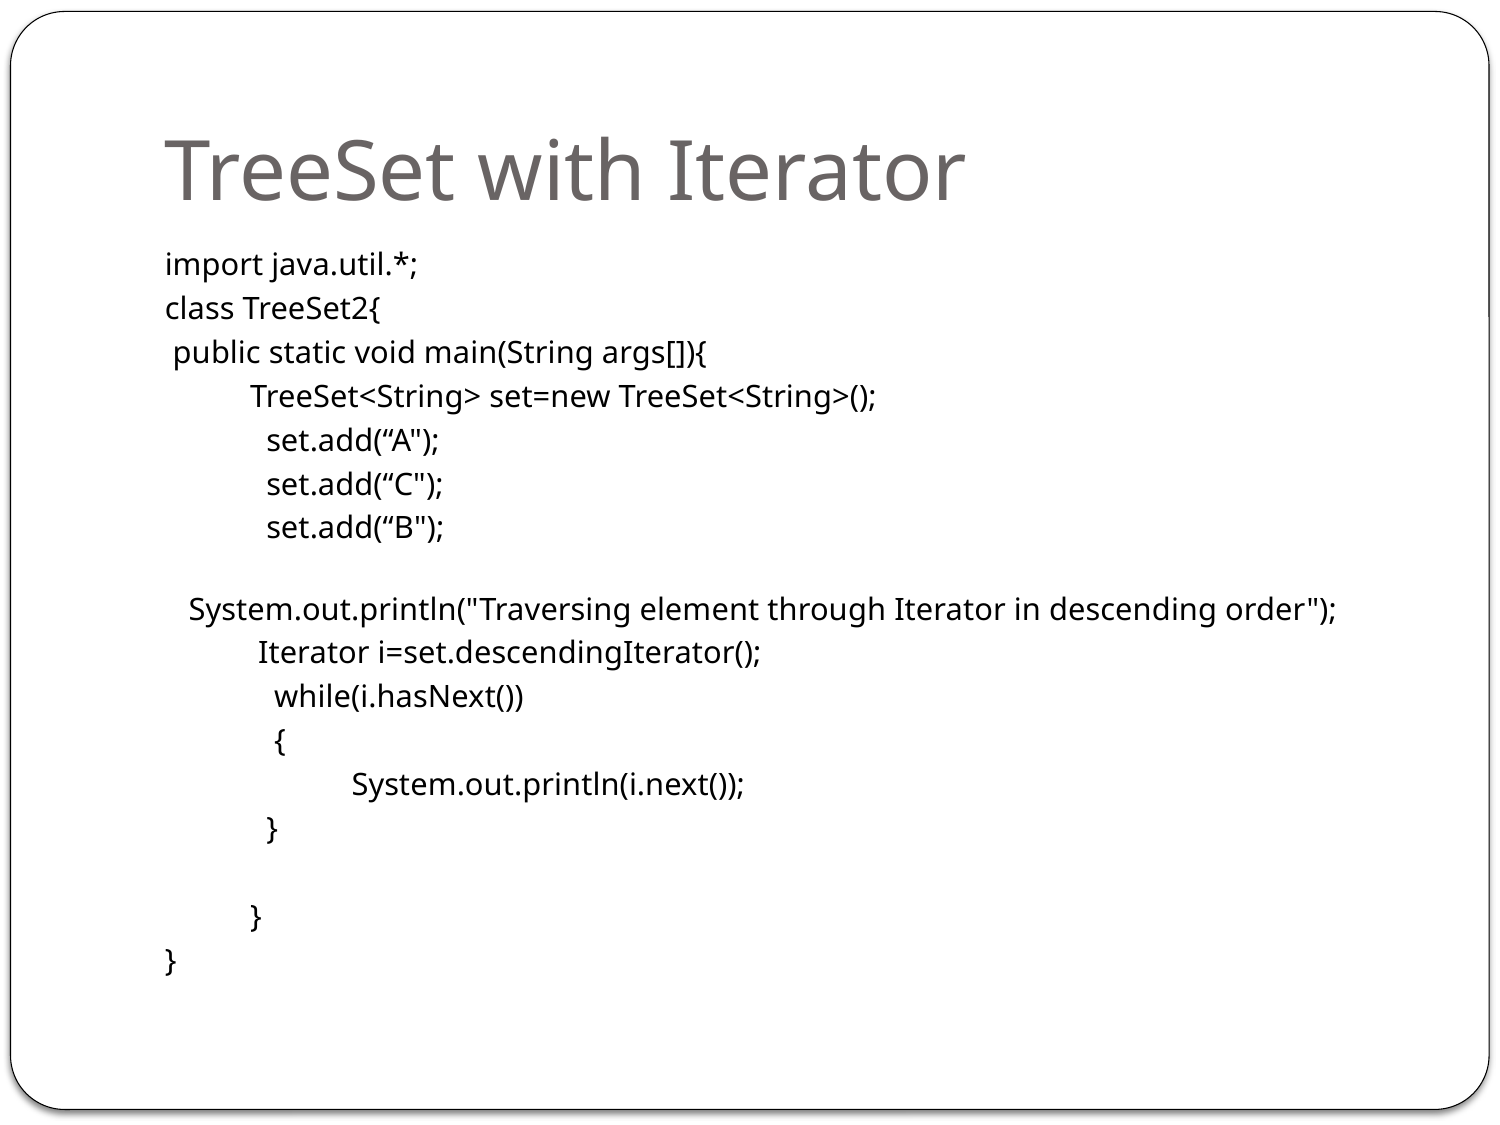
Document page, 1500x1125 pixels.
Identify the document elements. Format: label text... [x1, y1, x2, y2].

title TreeSet with Iterator [150, 45, 1425, 233]
list import java.util.*; class TreeSet2{ public static void main(String args[]){ TreeSet<String> set=new TreeSet<String>(); set.add(“A"); set.add(“C"); set.add(“B"); System.out.println("Traversing element through Iterator in descending order"); Iterator i=set.descendingIterator(); while(i.hasNext()) { System.out.println(i.next()); } } } [150, 237, 1425, 988]
